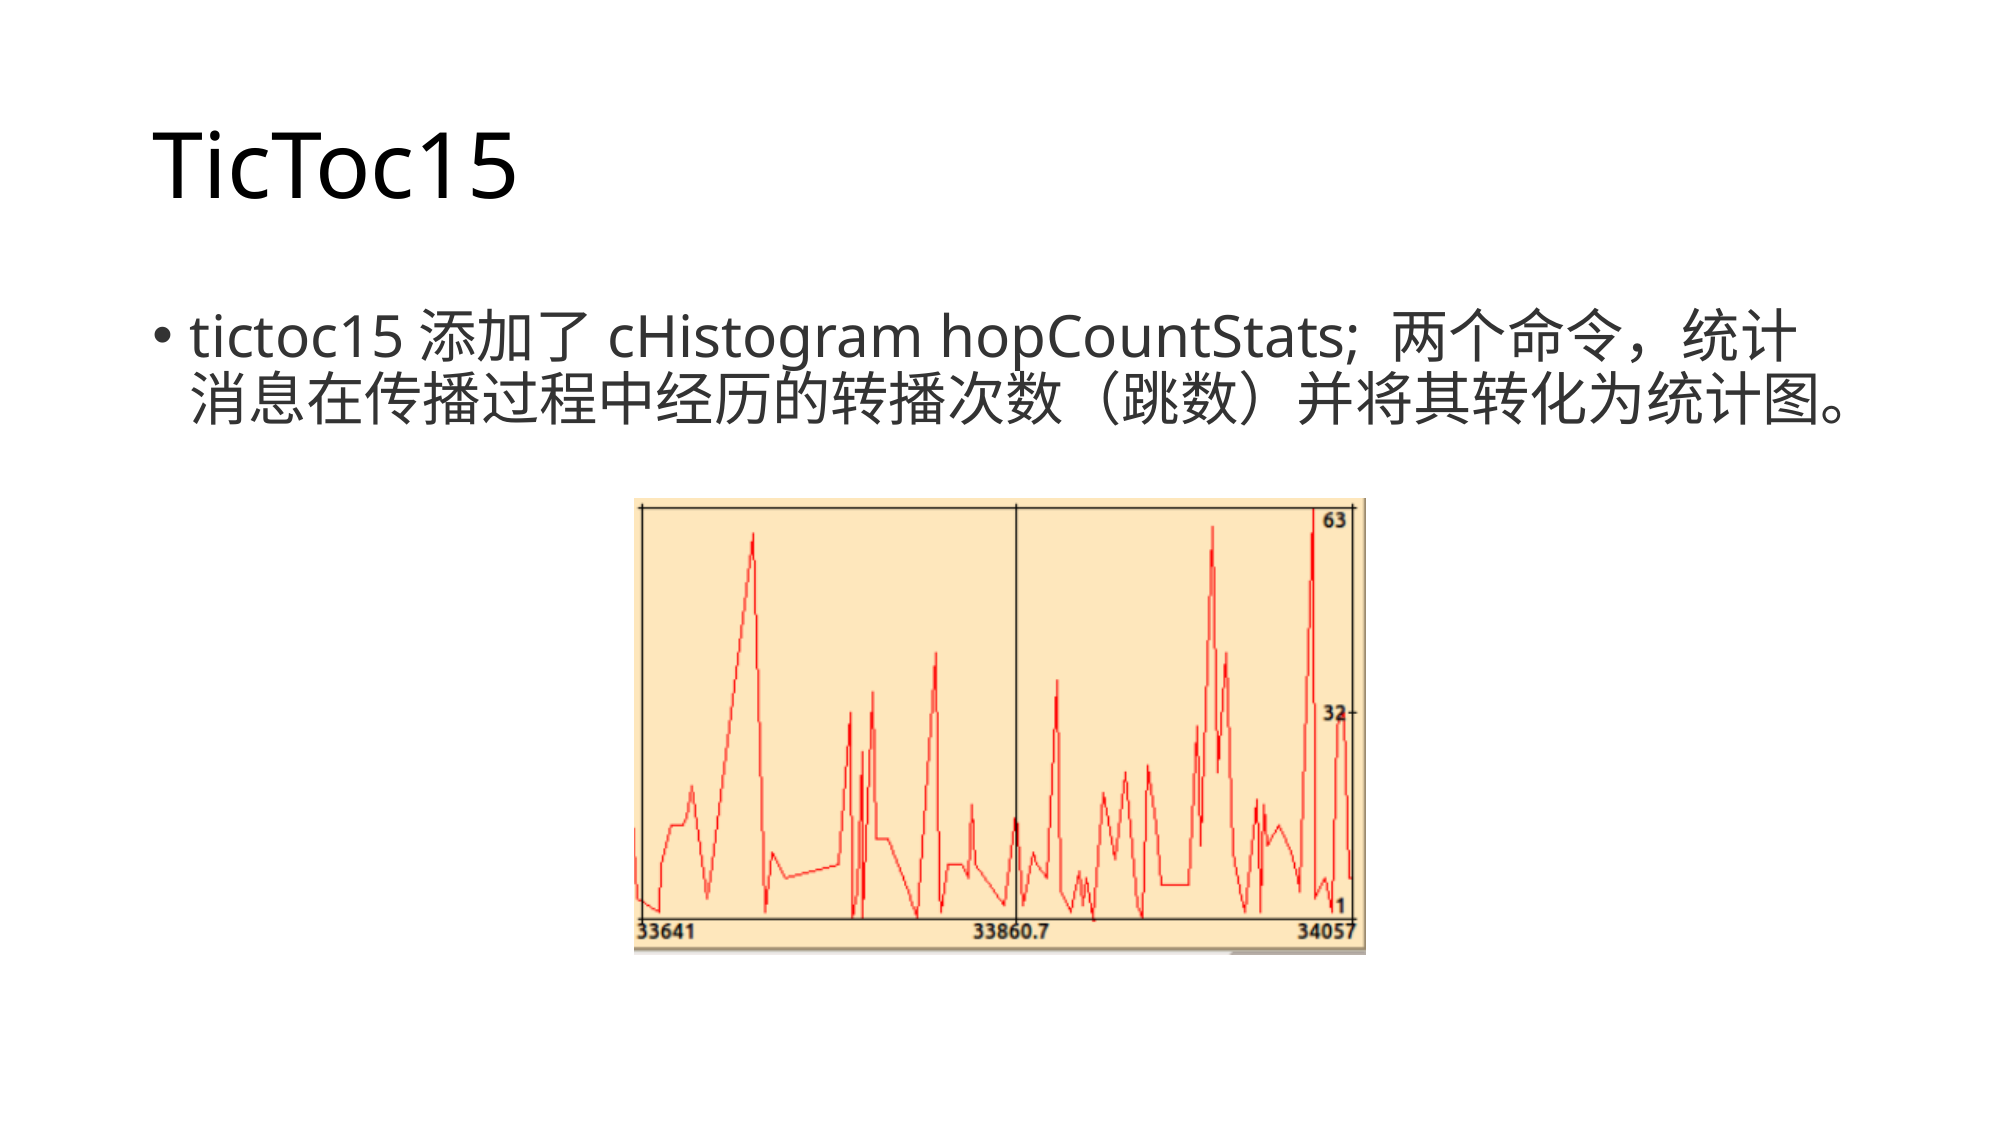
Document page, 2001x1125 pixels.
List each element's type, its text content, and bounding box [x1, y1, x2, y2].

list tictoc15添加了cHistogram hopCountStats; 两个命令，统计消息在传播过程中经历的转播次数（跳数）并将其转化为统计图。 [137, 299, 1863, 1014]
picture [634, 498, 1366, 955]
title TicToc15 [137, 59, 1863, 278]
